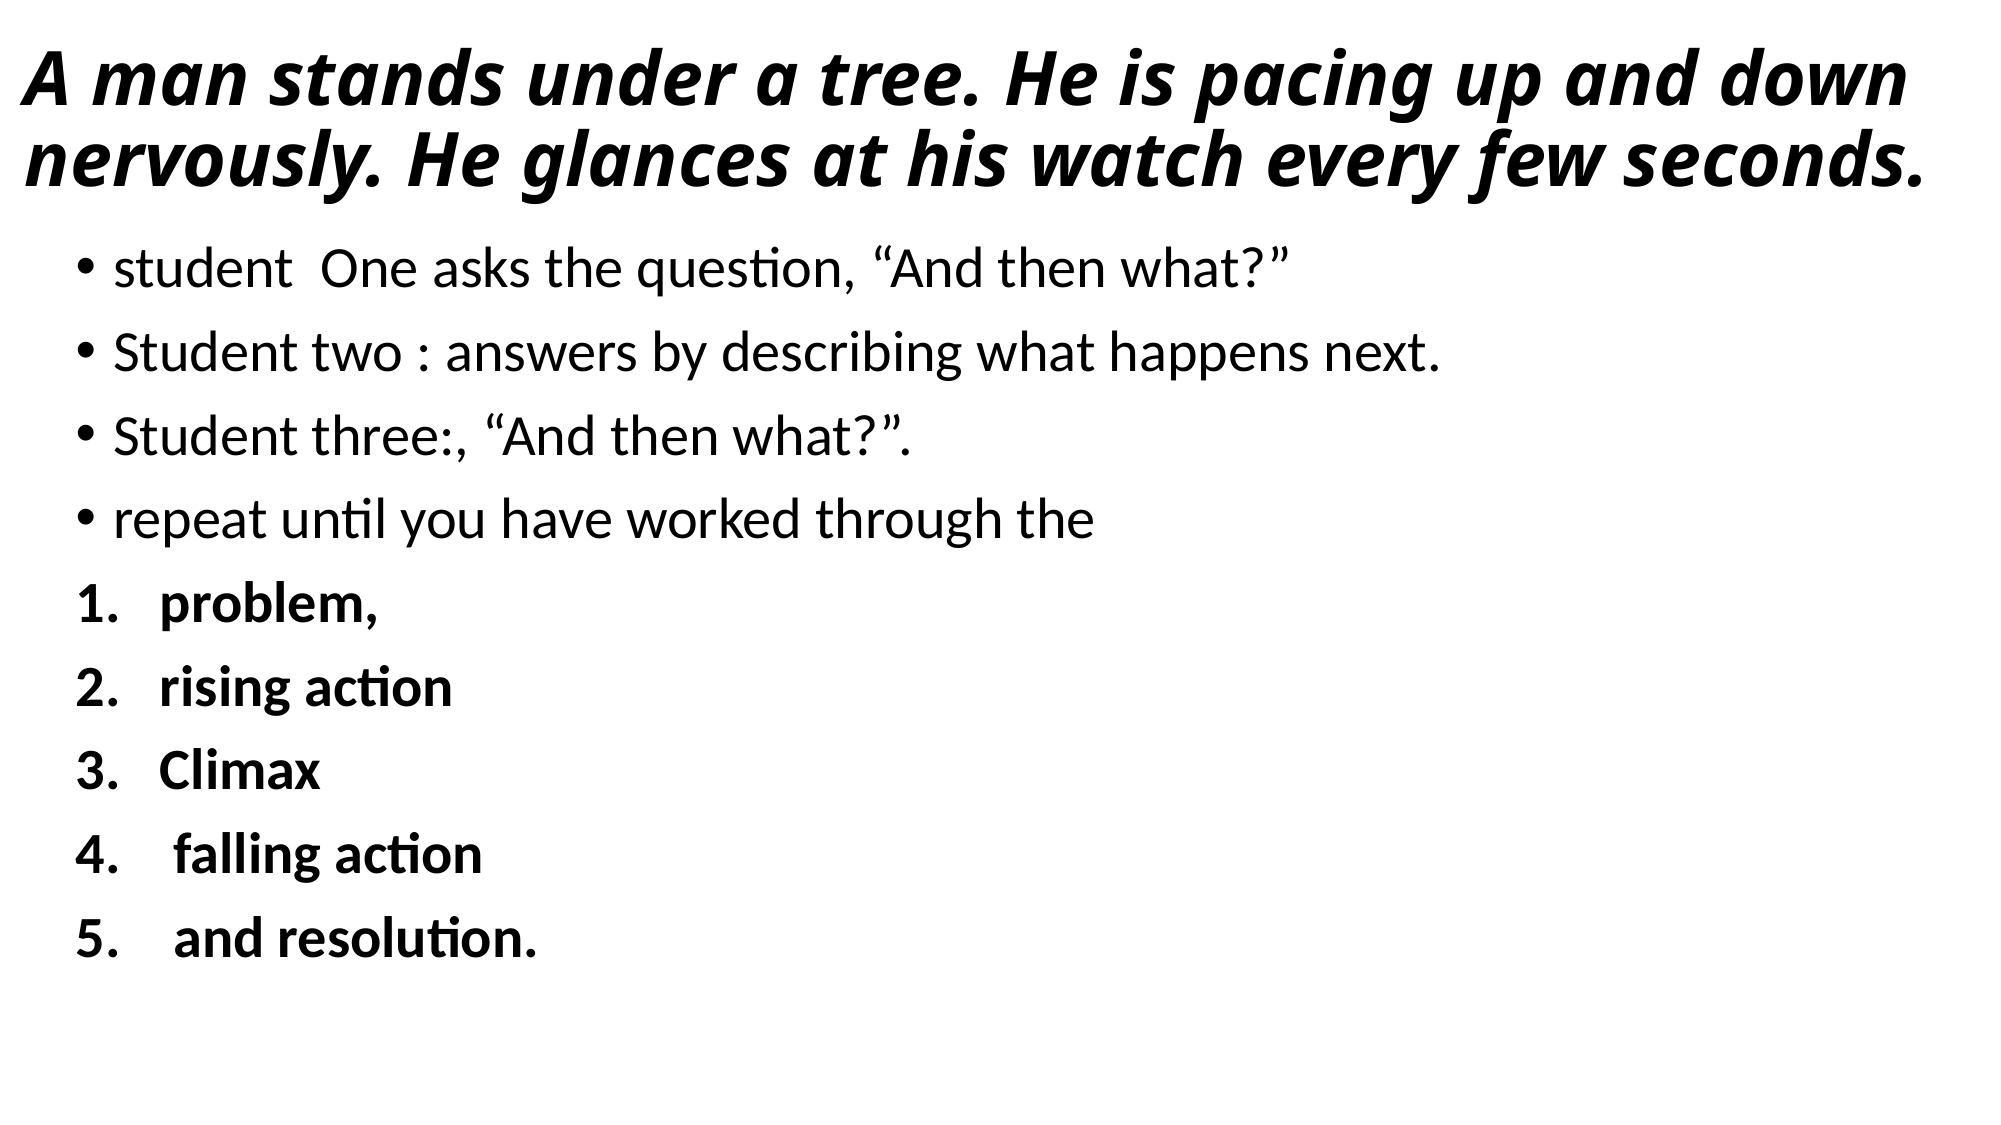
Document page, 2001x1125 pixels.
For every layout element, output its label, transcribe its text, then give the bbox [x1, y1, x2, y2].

list student One asks the question, “And then what?” Student two : answers by describing what happens next. Student three:, “And then what?”. repeat until you have worked through the problem, rising action Climax falling action and resolution. [60, 230, 1976, 1079]
title A man stands under a tree. He is pacing up and down nervously. He glances at his watch every few seconds. [10, 12, 1990, 231]
